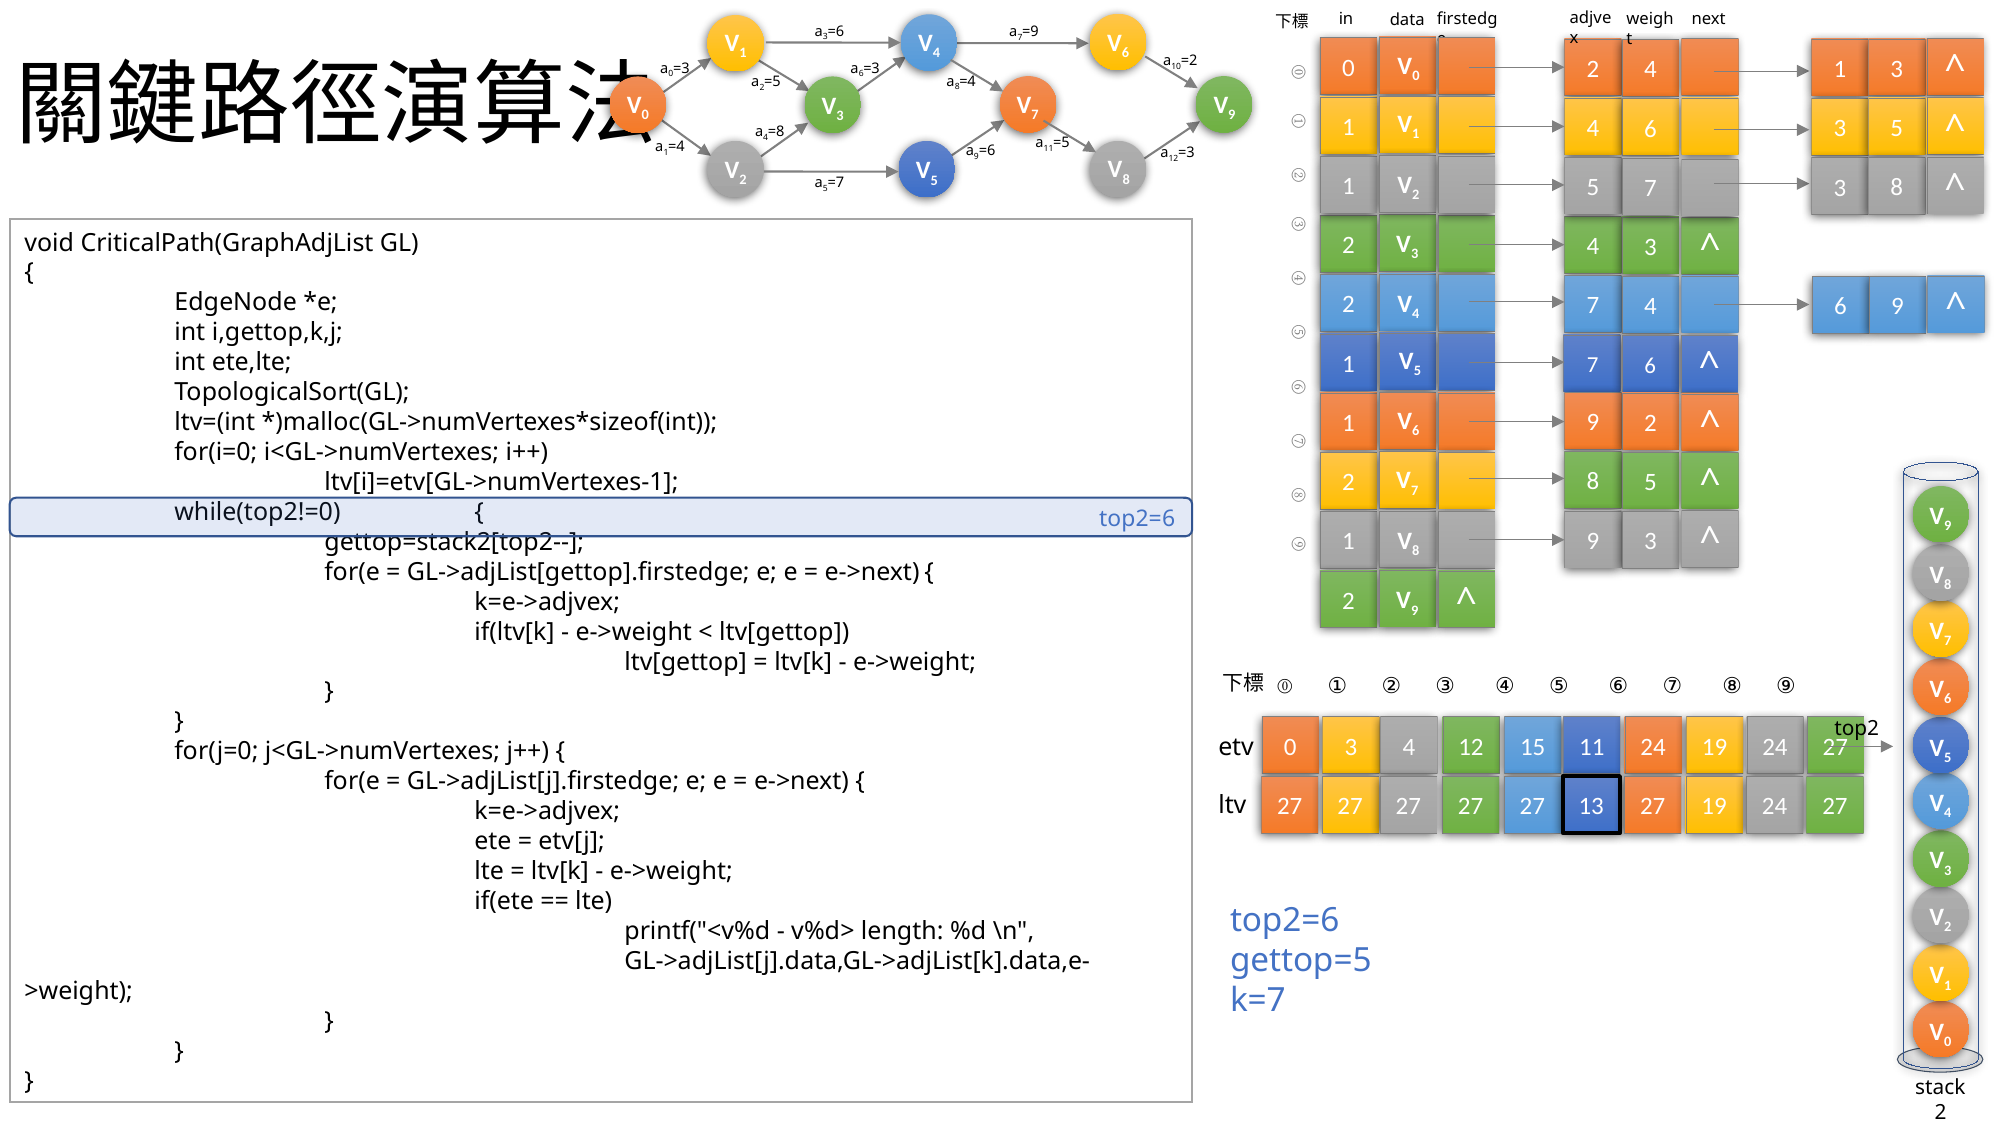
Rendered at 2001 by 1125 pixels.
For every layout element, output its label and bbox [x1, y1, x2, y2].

text_box [8, 218, 1194, 1103]
text_box [1215, 891, 1794, 1026]
text_box [1203, 716, 1319, 774]
title [0, 0, 1260, 216]
text_box [1563, 716, 1621, 774]
text_box [1686, 716, 1744, 774]
text_box [1624, 716, 1682, 774]
text_box [1746, 776, 1804, 834]
text_box [1503, 776, 1561, 834]
text_box [609, 13, 1253, 201]
text_box [1380, 776, 1437, 834]
text_box [1442, 716, 1500, 774]
text_box [1321, 776, 1379, 834]
text_box [1504, 716, 1562, 774]
text_box [1562, 776, 1620, 834]
text_box [1442, 776, 1500, 834]
text_box [1746, 716, 1804, 774]
text_box [1807, 707, 1895, 774]
text_box [1685, 776, 1743, 834]
text_box [1806, 776, 1864, 834]
text_box [1322, 716, 1438, 774]
text_box [1624, 776, 1682, 834]
text_box [1203, 776, 1319, 834]
text_box [1260, 0, 1985, 1125]
text_box [1207, 662, 1862, 705]
